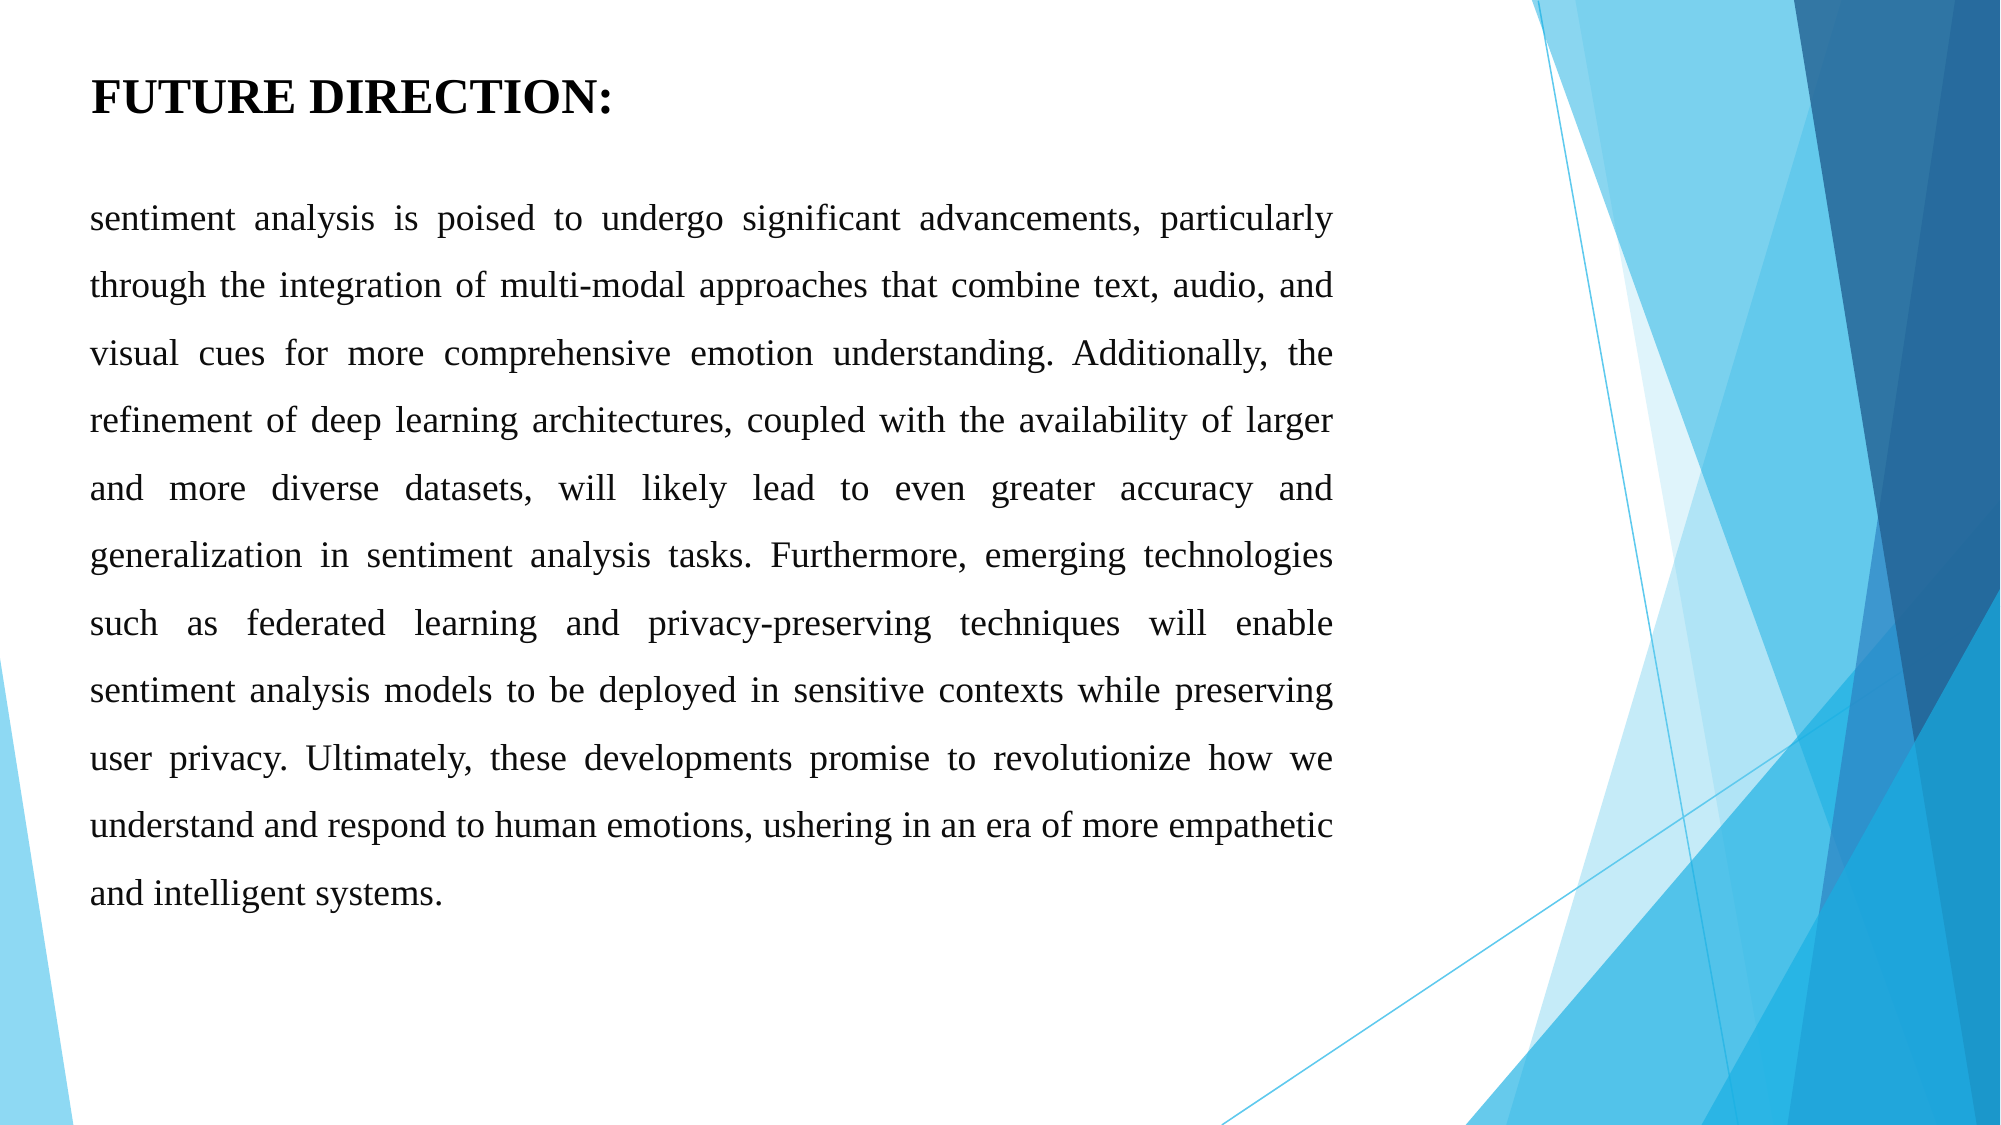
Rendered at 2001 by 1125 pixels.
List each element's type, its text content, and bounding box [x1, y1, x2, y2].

title FUTURE DIRECTION: [91, 63, 1694, 124]
text_box sentiment analysis is poised to undergo significant advancements, particularly through the integration of multi-modal approaches that combine text, audio, and visual cues for more comprehensive emotion understanding. Additionally, the refinement of deep learning architectures, coupled with the availability of larger and more diverse datasets, will likely lead to even greater accuracy and generalization in sentiment analysis tasks. Furthermore, emerging technologies such as federated learning and privacy-preserving techniques will enable sentiment analysis models to be deployed in sensitive contexts while preserving user privacy. Ultimately, these developments promise to revolutionize how we understand and respond to human emotions, ushering in an era of more empathetic and intelligent systems. [74, 162, 1350, 920]
